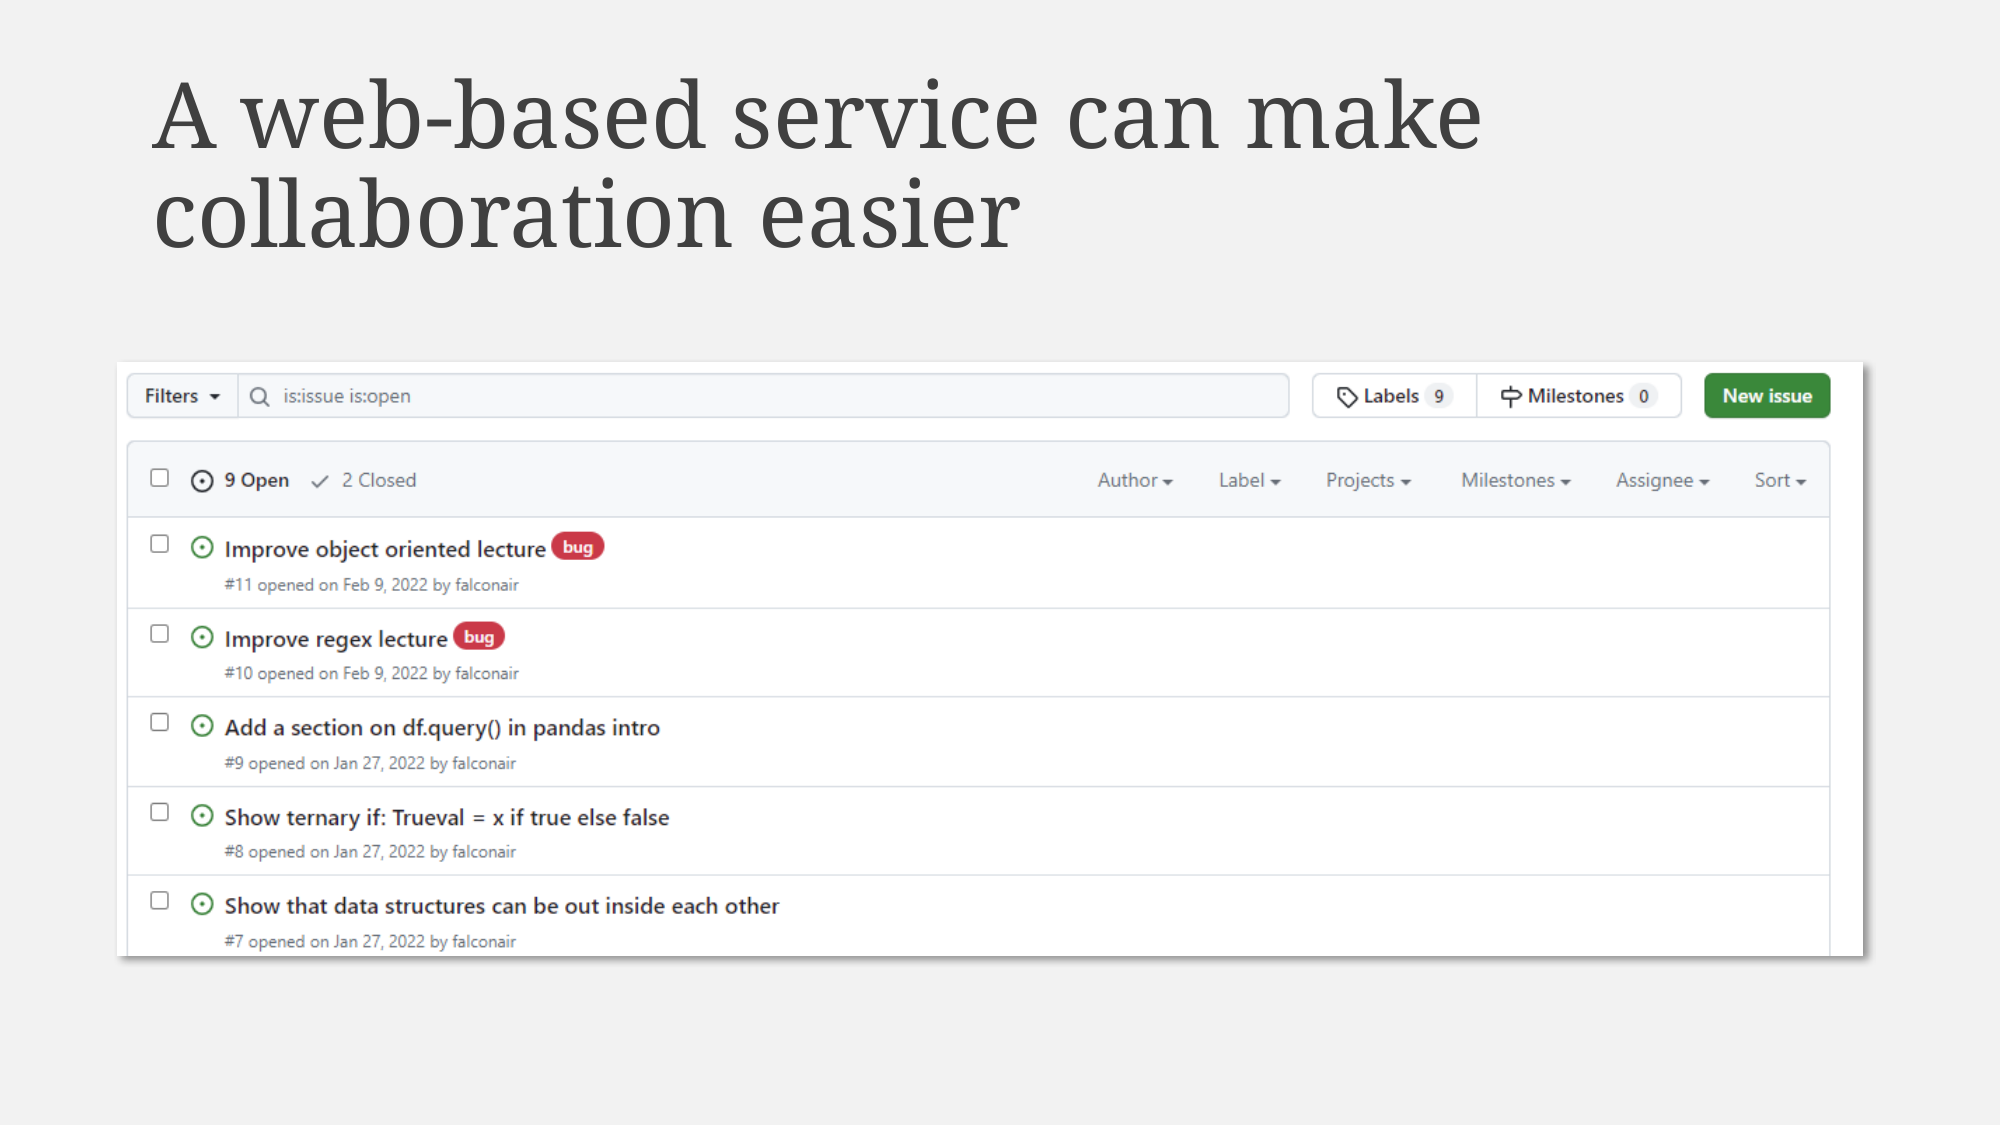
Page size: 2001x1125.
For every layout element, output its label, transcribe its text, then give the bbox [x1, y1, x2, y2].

title A web-based service can make collaboration easier [137, 59, 1863, 278]
picture [117, 362, 1863, 956]
